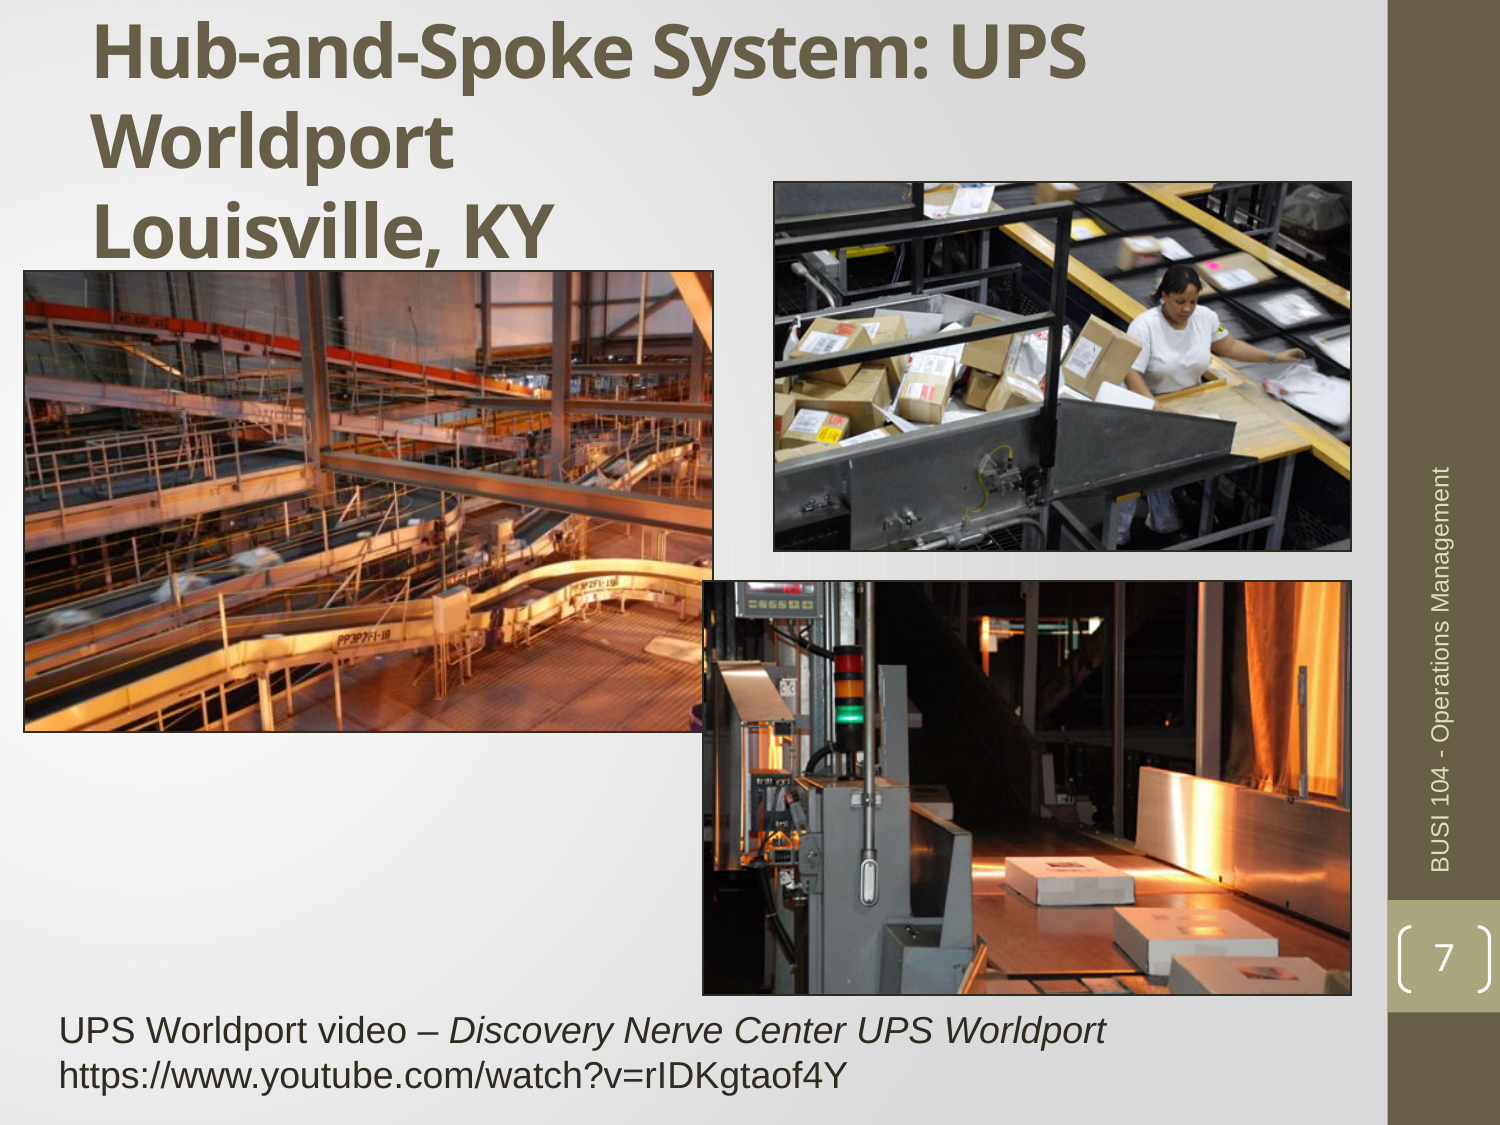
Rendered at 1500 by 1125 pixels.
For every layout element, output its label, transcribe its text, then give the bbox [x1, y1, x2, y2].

picture [24, 271, 1351, 995]
picture [774, 182, 1351, 551]
text_box UPS Worldport video – Discovery Nerve Center UPS Worldport https://www.youtube.com/watch?v=rIDKgtaof4Y [43, 998, 1382, 1103]
footer BUSI 104 - Operations Management [1408, 337, 1469, 889]
title Hub-and-Spoke System: UPS Worldport Louisville, KY [75, 45, 1325, 233]
slide_number 7 [1397, 925, 1492, 994]
